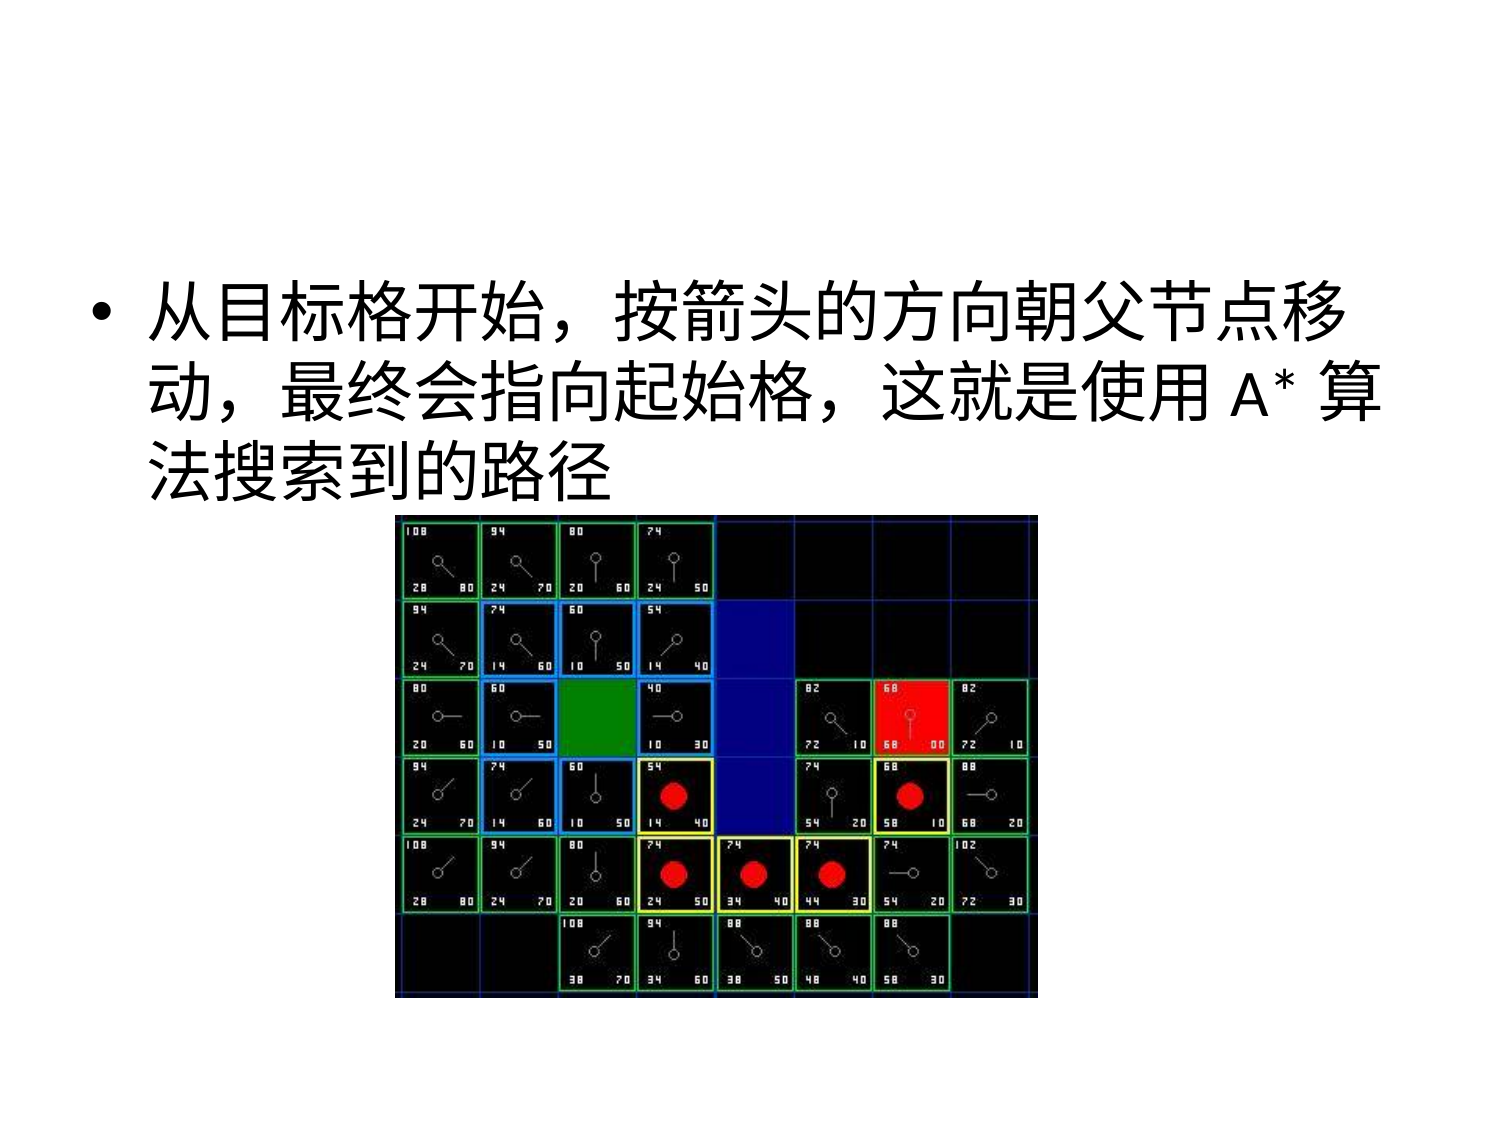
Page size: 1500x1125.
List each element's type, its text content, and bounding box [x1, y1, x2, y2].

picture [395, 514, 1038, 998]
list 从目标格开始，按箭头的方向朝父节点移动，最终会指向起始格，这就是使用A*算法搜索到的路径 [75, 262, 1425, 1005]
